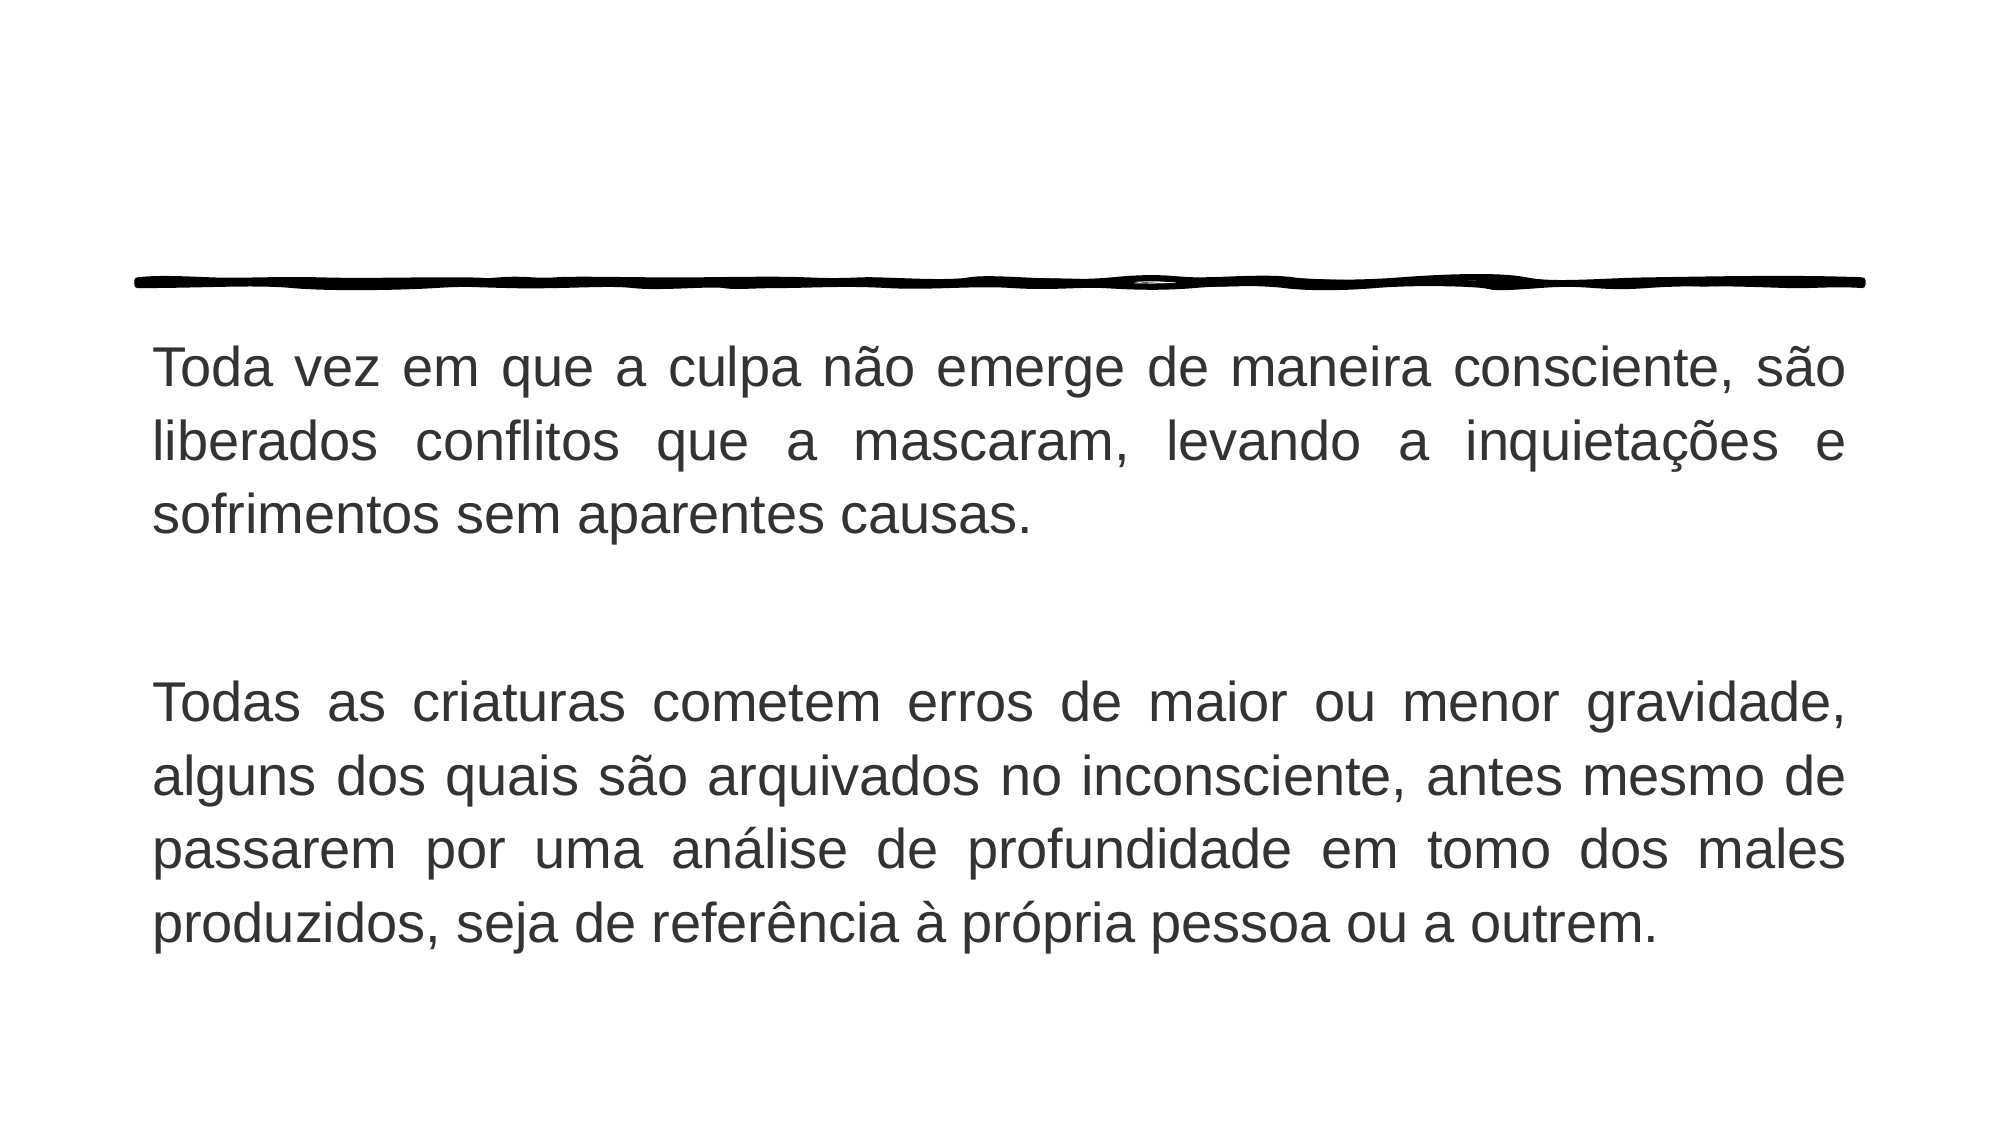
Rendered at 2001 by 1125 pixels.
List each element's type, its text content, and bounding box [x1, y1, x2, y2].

list Toda vez em que a culpa não emerge de maneira consciente, são liberados conflitos que a mascaram, levando a inquietações e sofrimentos sem aparentes causas. Todas as criaturas cometem erros de maior ou menor gravidade, alguns dos quais são arquivados no inconsciente, antes mesmo de passarem por uma análise de profundidade em tomo dos males produzidos, seja de referência à própria pessoa ou a outrem. [137, 316, 1863, 1014]
